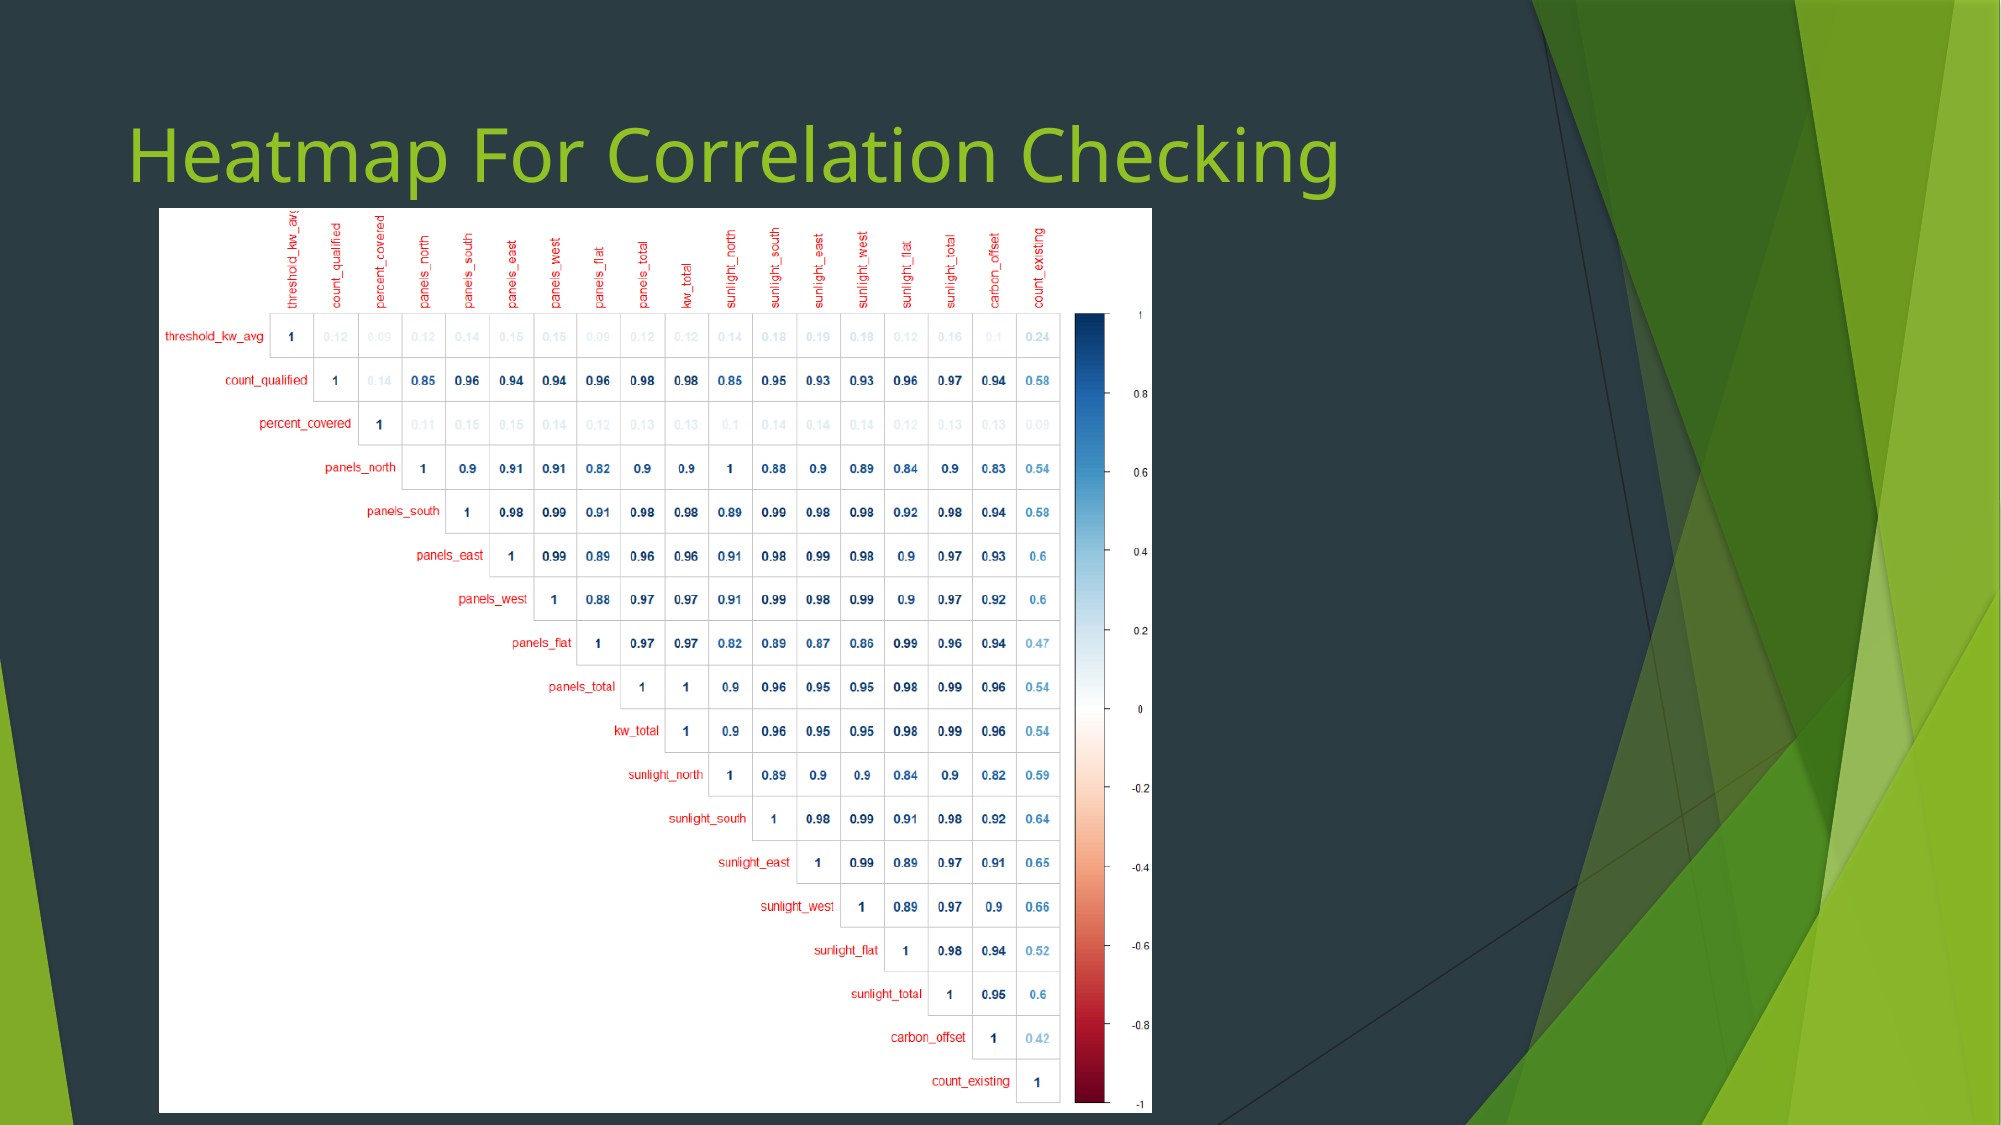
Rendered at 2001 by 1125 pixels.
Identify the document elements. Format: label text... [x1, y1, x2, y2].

picture [158, 207, 1152, 1114]
title Heatmap For Correlation Checking [111, 99, 1522, 317]
